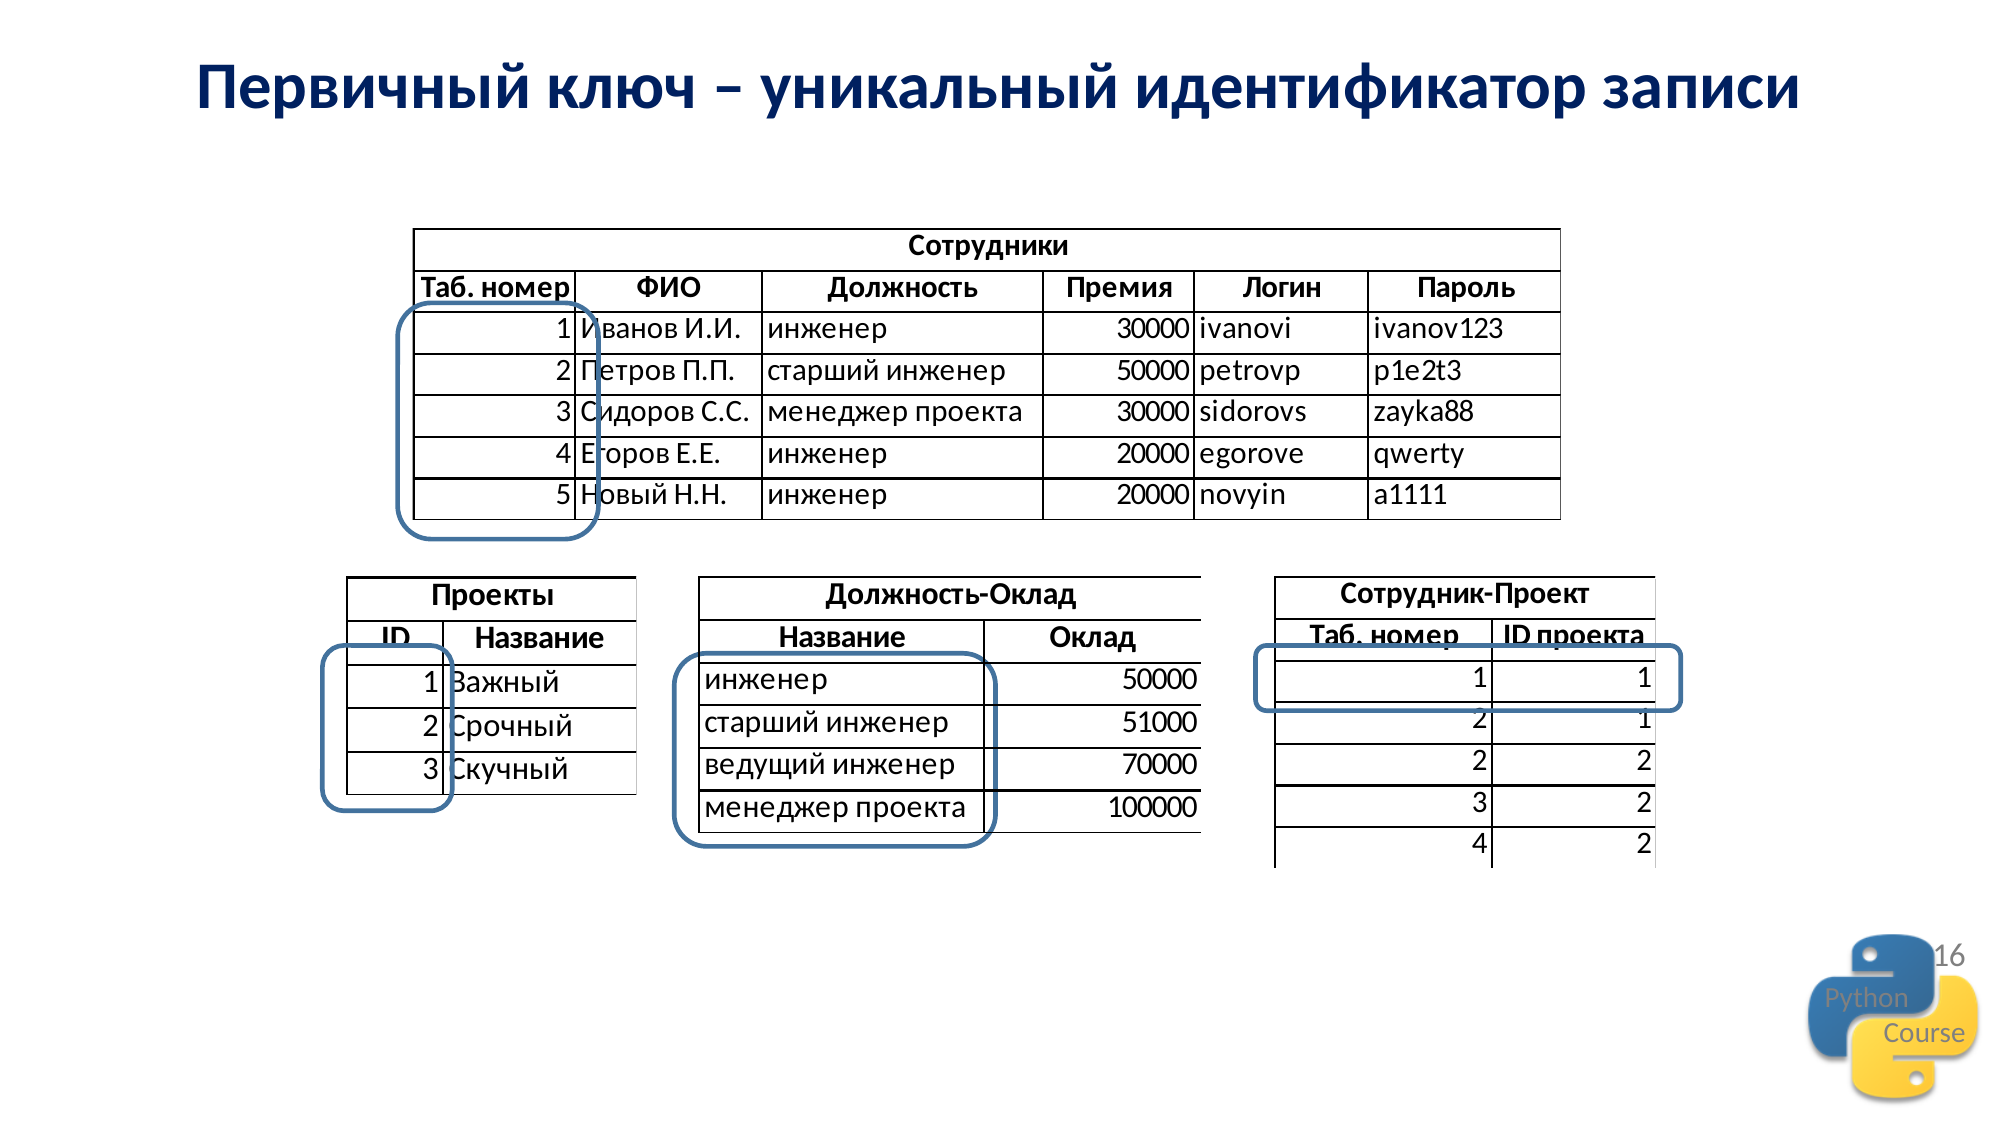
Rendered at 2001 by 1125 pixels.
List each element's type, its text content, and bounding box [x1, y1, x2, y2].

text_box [412, 228, 1563, 522]
text_box [1662, 645, 1681, 711]
text_box [62, 162, 1936, 1097]
text_box [674, 656, 978, 847]
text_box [1274, 576, 1658, 870]
picture [1801, 932, 1985, 1110]
picture [1936, 948, 1941, 964]
text_box [1255, 645, 1268, 711]
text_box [346, 576, 639, 797]
text_box [397, 313, 588, 540]
text_box [322, 645, 446, 811]
title Первичный ключ – уникальный идентификатор записи [0, 34, 2000, 149]
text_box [697, 576, 1203, 835]
